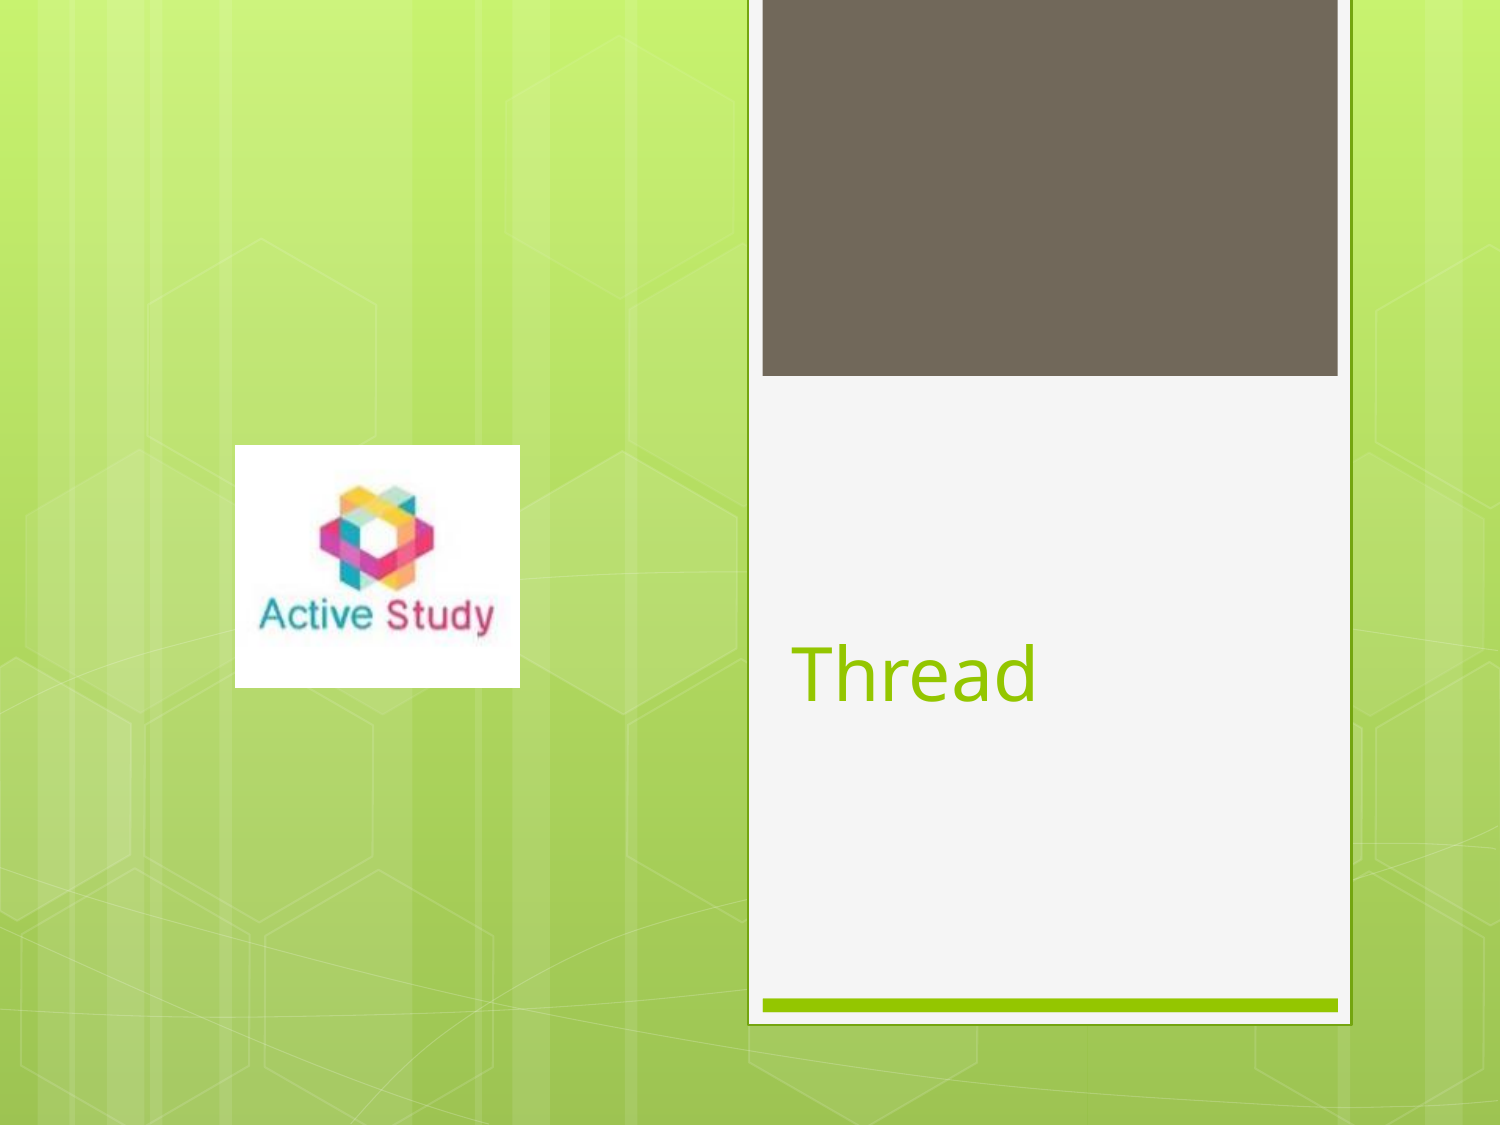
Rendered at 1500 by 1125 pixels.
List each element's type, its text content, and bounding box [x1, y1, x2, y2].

title Thread [776, 444, 1320, 724]
picture [234, 444, 520, 688]
